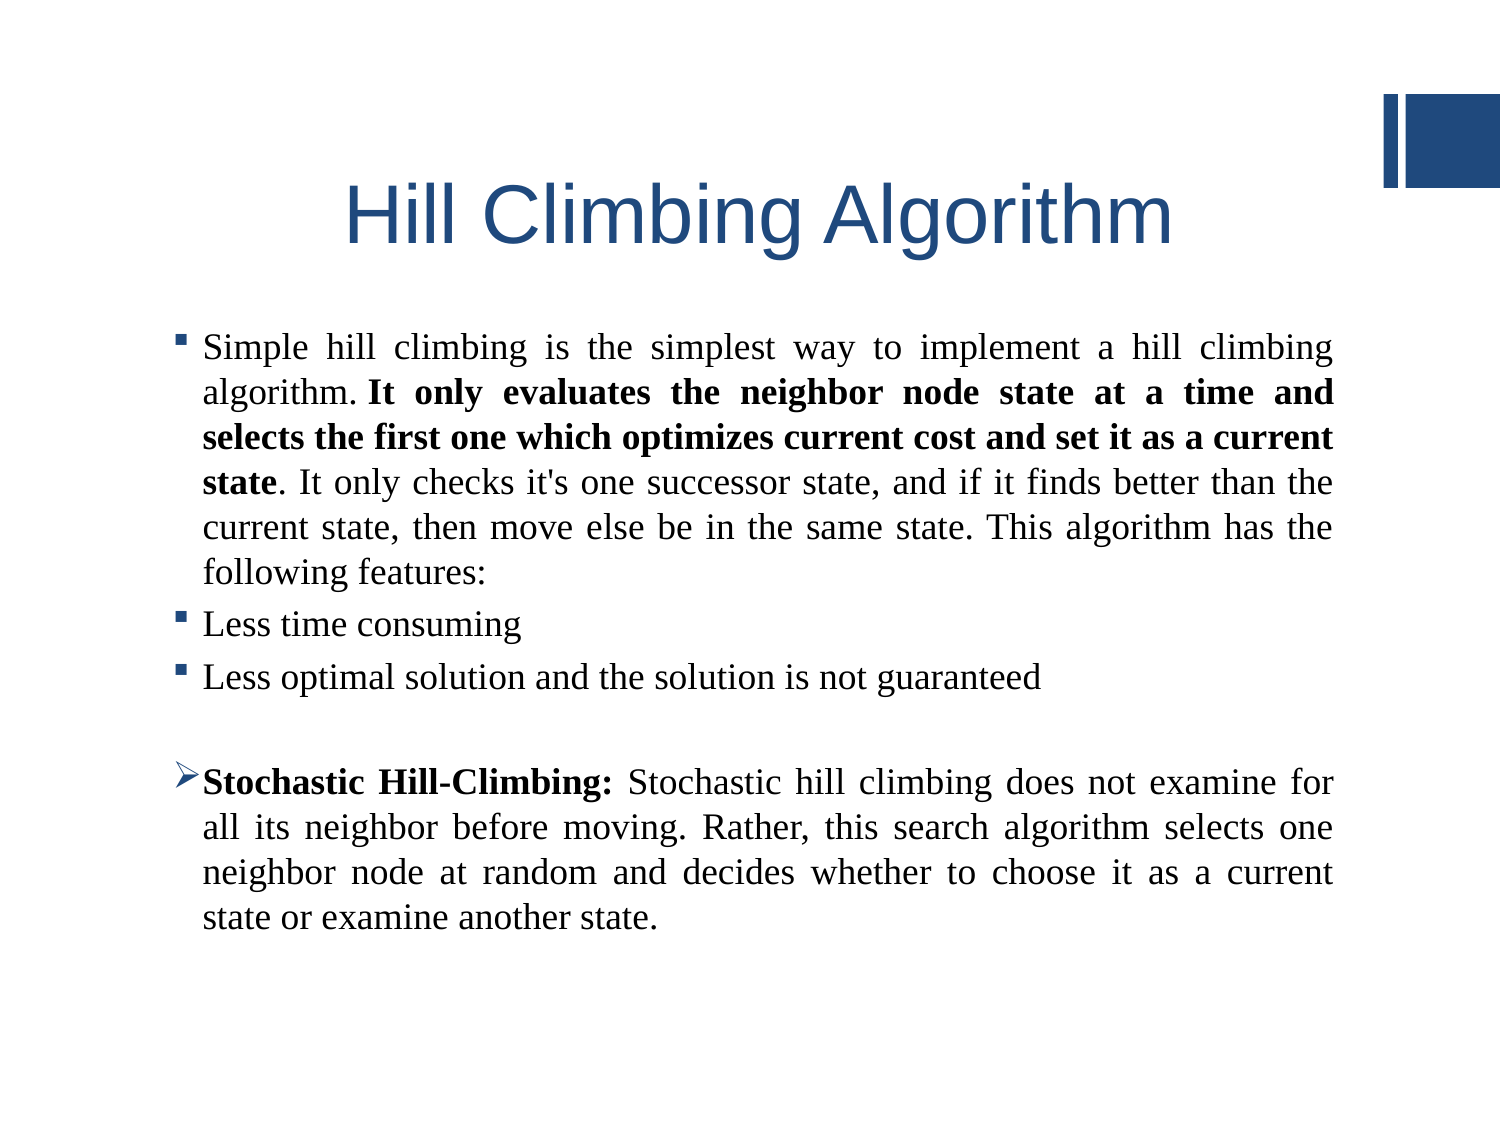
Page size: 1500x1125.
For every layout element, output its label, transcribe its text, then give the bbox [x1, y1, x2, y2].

title Hill Climbing Algorithm [159, 78, 1360, 268]
list Simple hill climbing is the simplest way to implement a hill climbing algorithm. It only evaluates the neighbor node state at a time and selects the first one which optimizes current cost and set it as a current state. It only checks it's one successor state, and if it finds better than the current state, then move else be in the same state. This algorithm has the following features: Less time consuming Less optimal solution and the solution is not guaranteed Stochastic Hill-Climbing: Stochastic hill climbing does not examine for all its neighbor before moving. Rather, this search algorithm selects one neighbor node at random and decides whether to choose it as a current state or examine another state. [150, 314, 1350, 1035]
